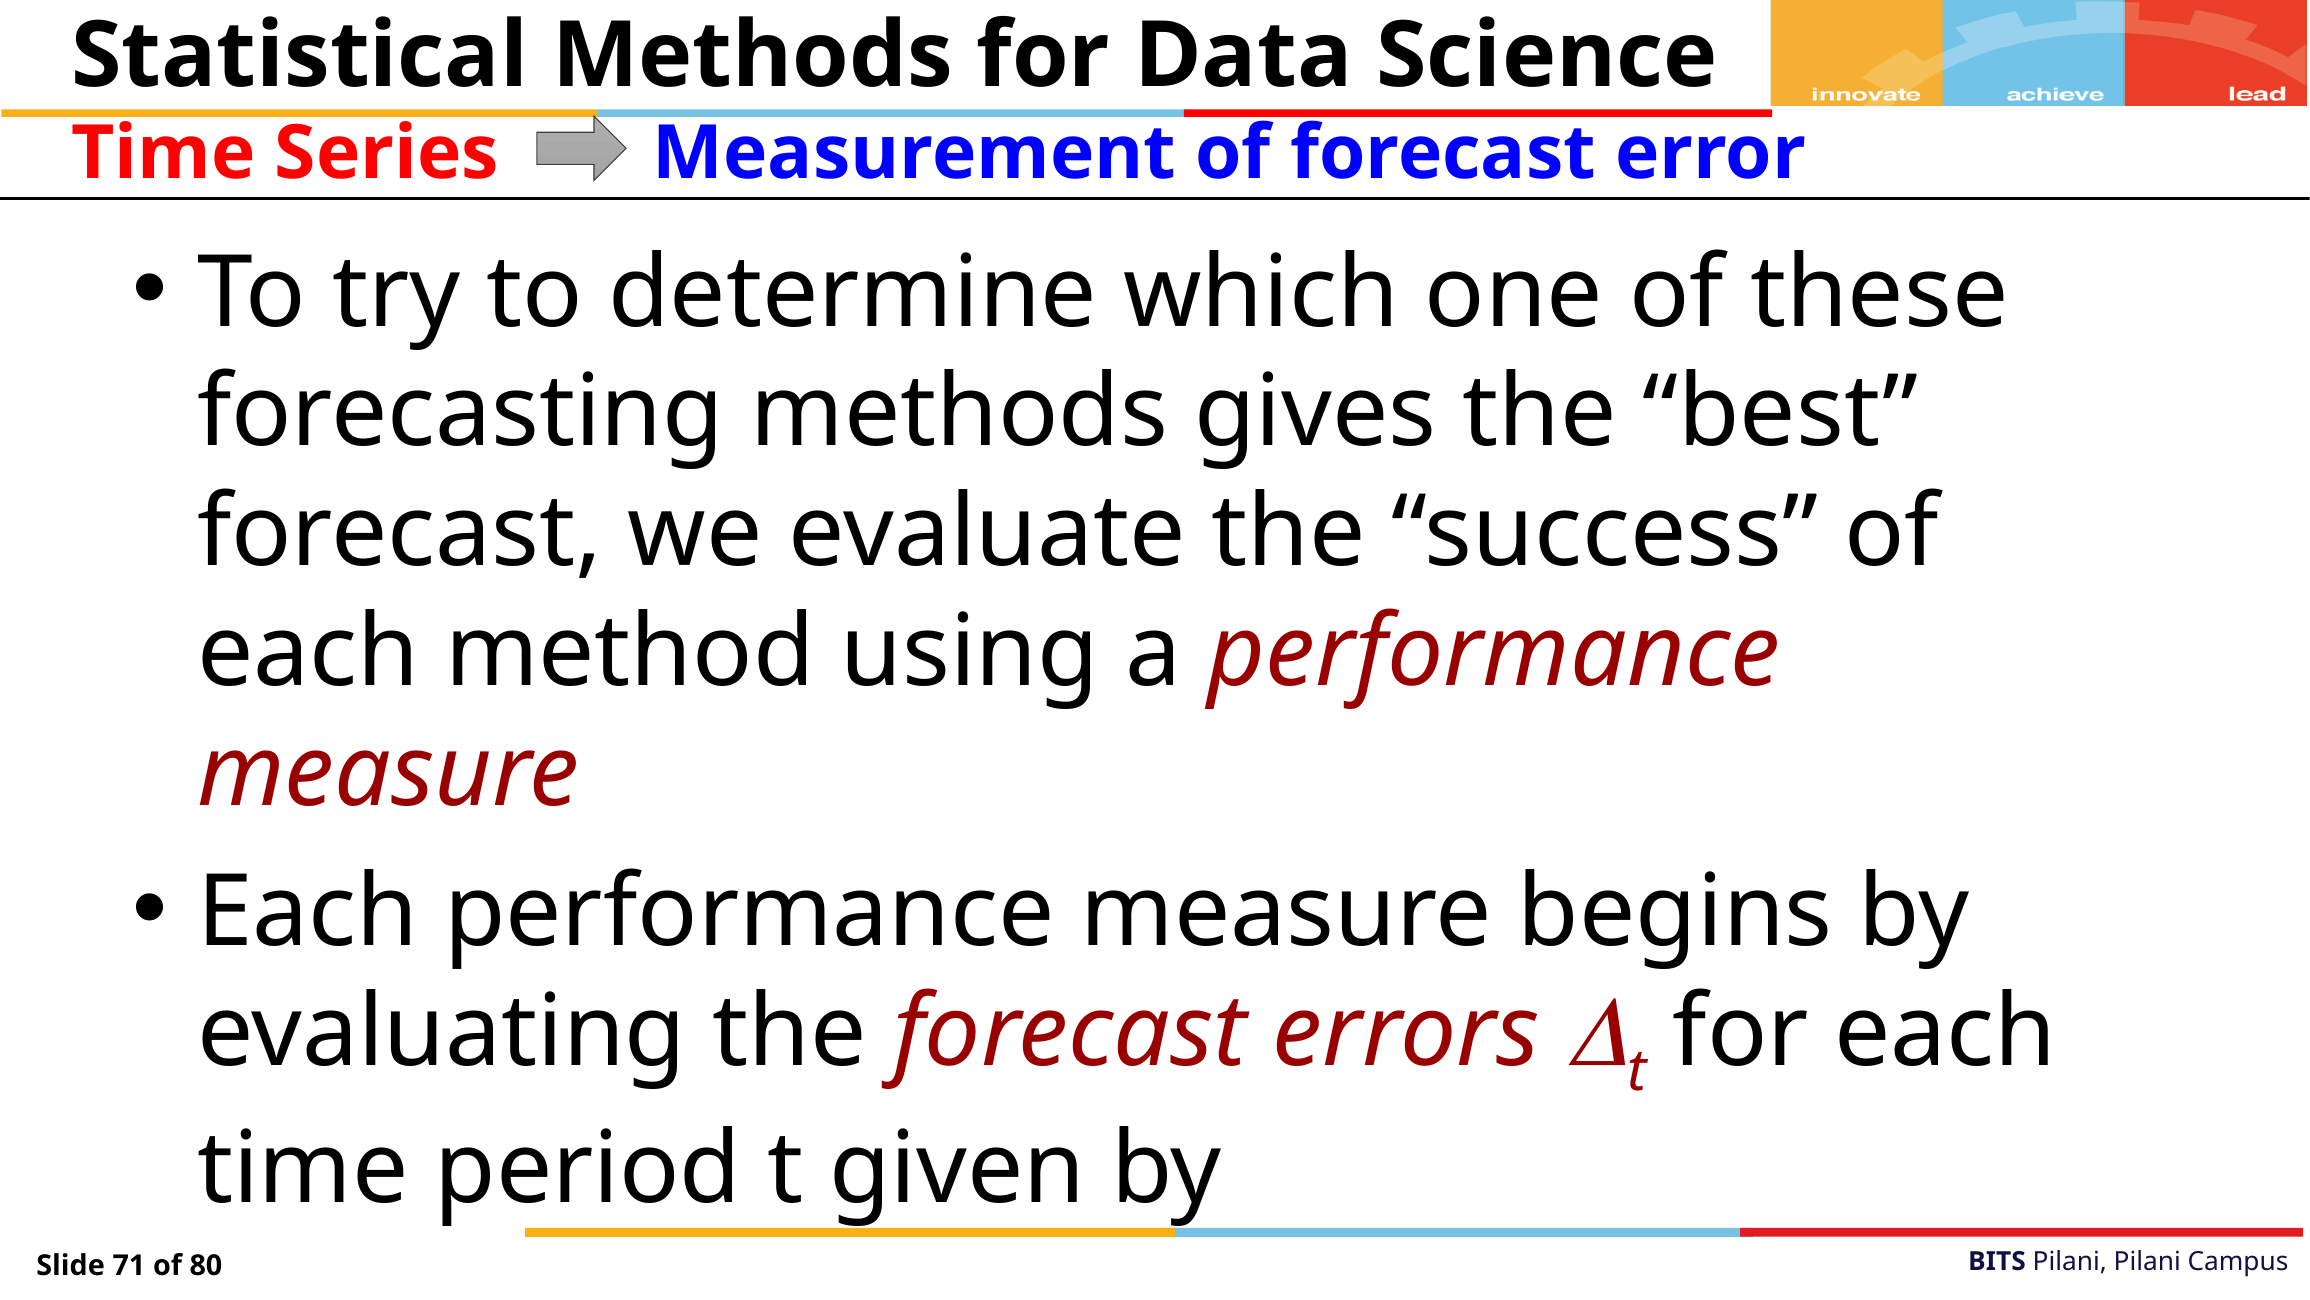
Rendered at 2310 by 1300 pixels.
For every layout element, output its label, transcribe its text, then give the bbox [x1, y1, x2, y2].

text_box [536, 114, 627, 182]
text_box To try to determine which one of these forecasting methods gives the “best” forecast, we evaluate the “success” of each method using a performance measure Each performance measure begins by evaluating the forecast errors t for each time period t given by [117, 218, 2193, 1207]
text_box Time Series [56, 103, 549, 195]
text_box Measurement of forecast error [638, 95, 2259, 195]
picture [1956, 0, 2307, 106]
text_box Statistical Methods for Data Science [56, 0, 1956, 103]
